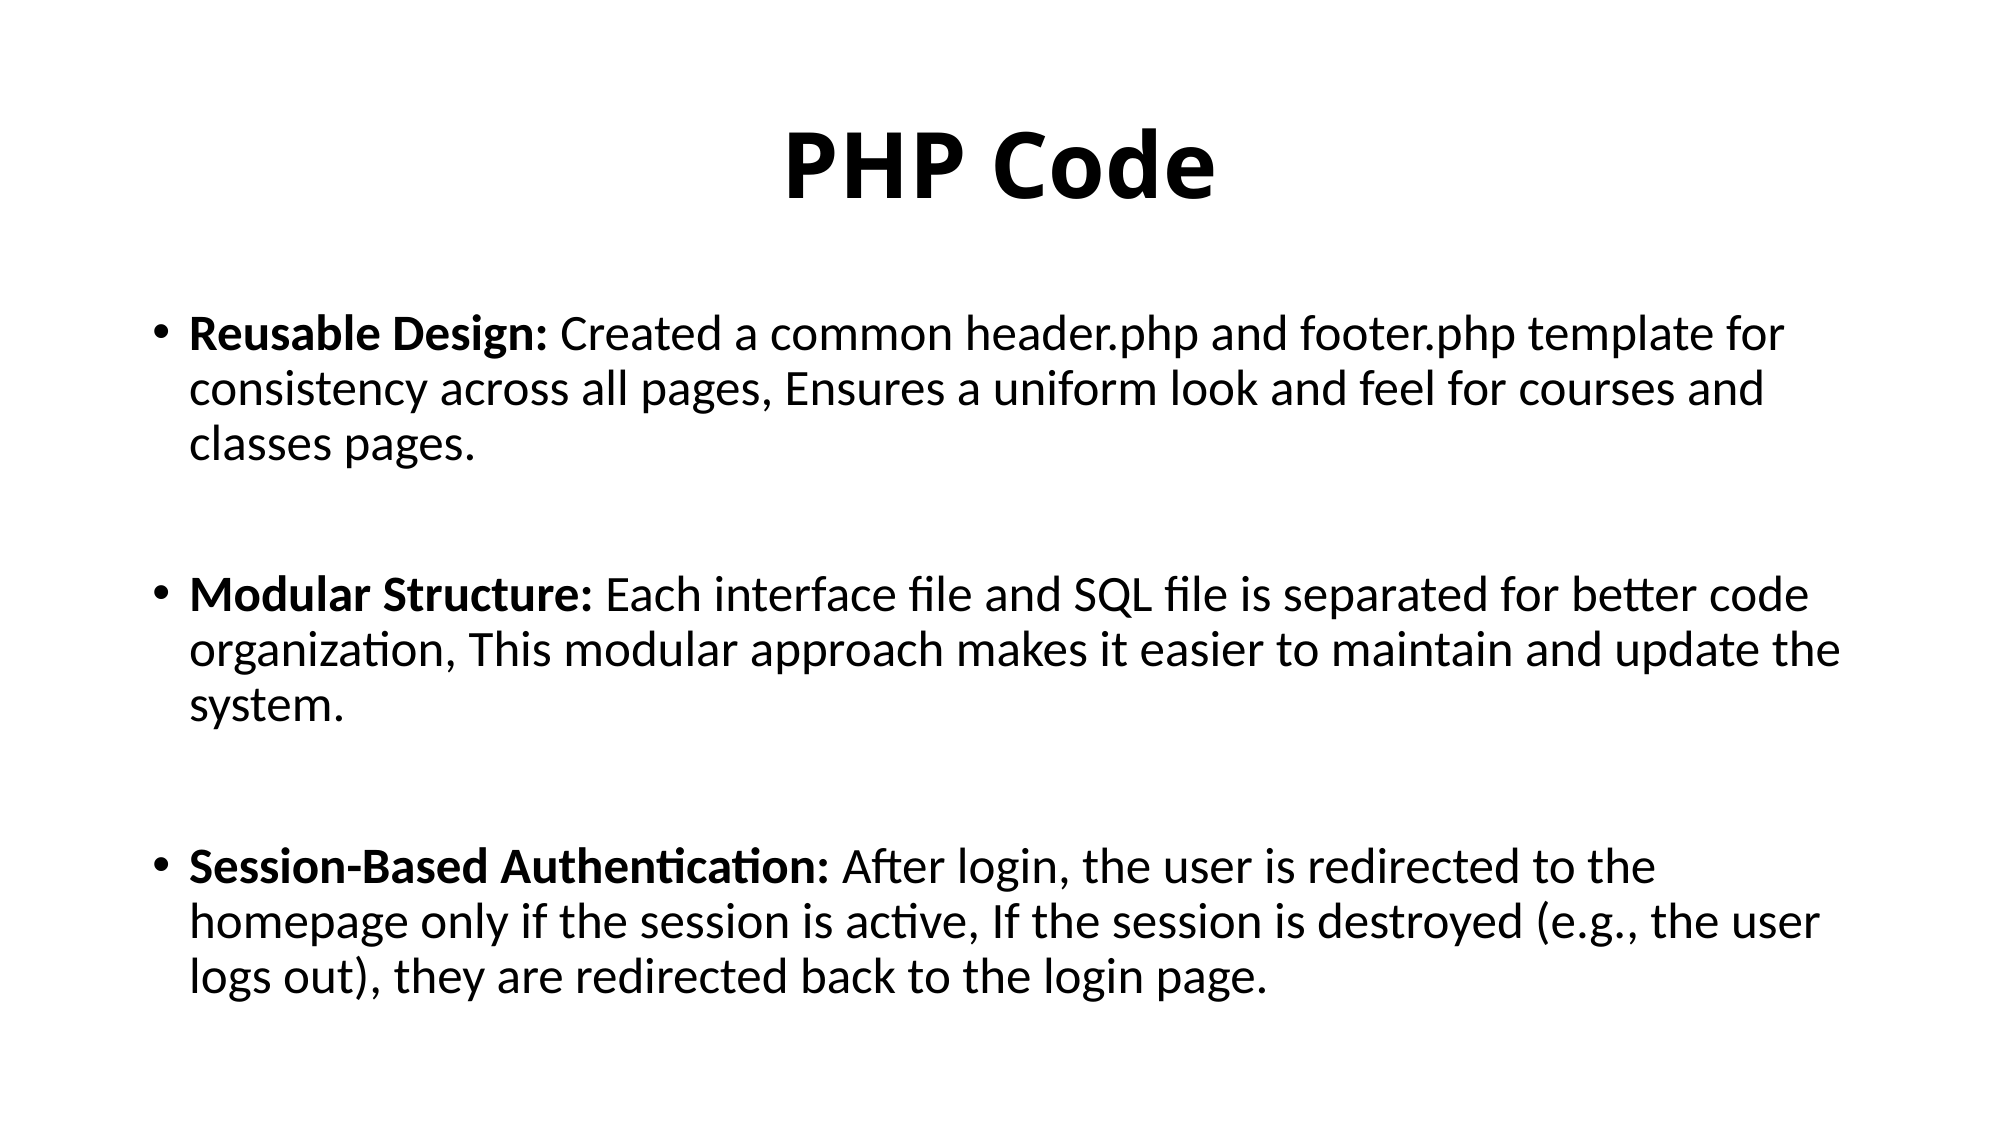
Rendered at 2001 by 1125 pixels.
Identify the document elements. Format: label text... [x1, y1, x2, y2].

title PHP Code [137, 59, 1863, 278]
list Reusable Design: Created a common header.php and footer.php template for consistency across all pages, Ensures a uniform look and feel for courses and classes pages. Modular Structure: Each interface file and SQL file is separated for better code organization, This modular approach makes it easier to maintain and update the system. Session-Based Authentication: After login, the user is redirected to the homepage only if the session is active, If the session is destroyed (e.g., the user logs out), they are redirected back to the login page. [137, 299, 1863, 1014]
